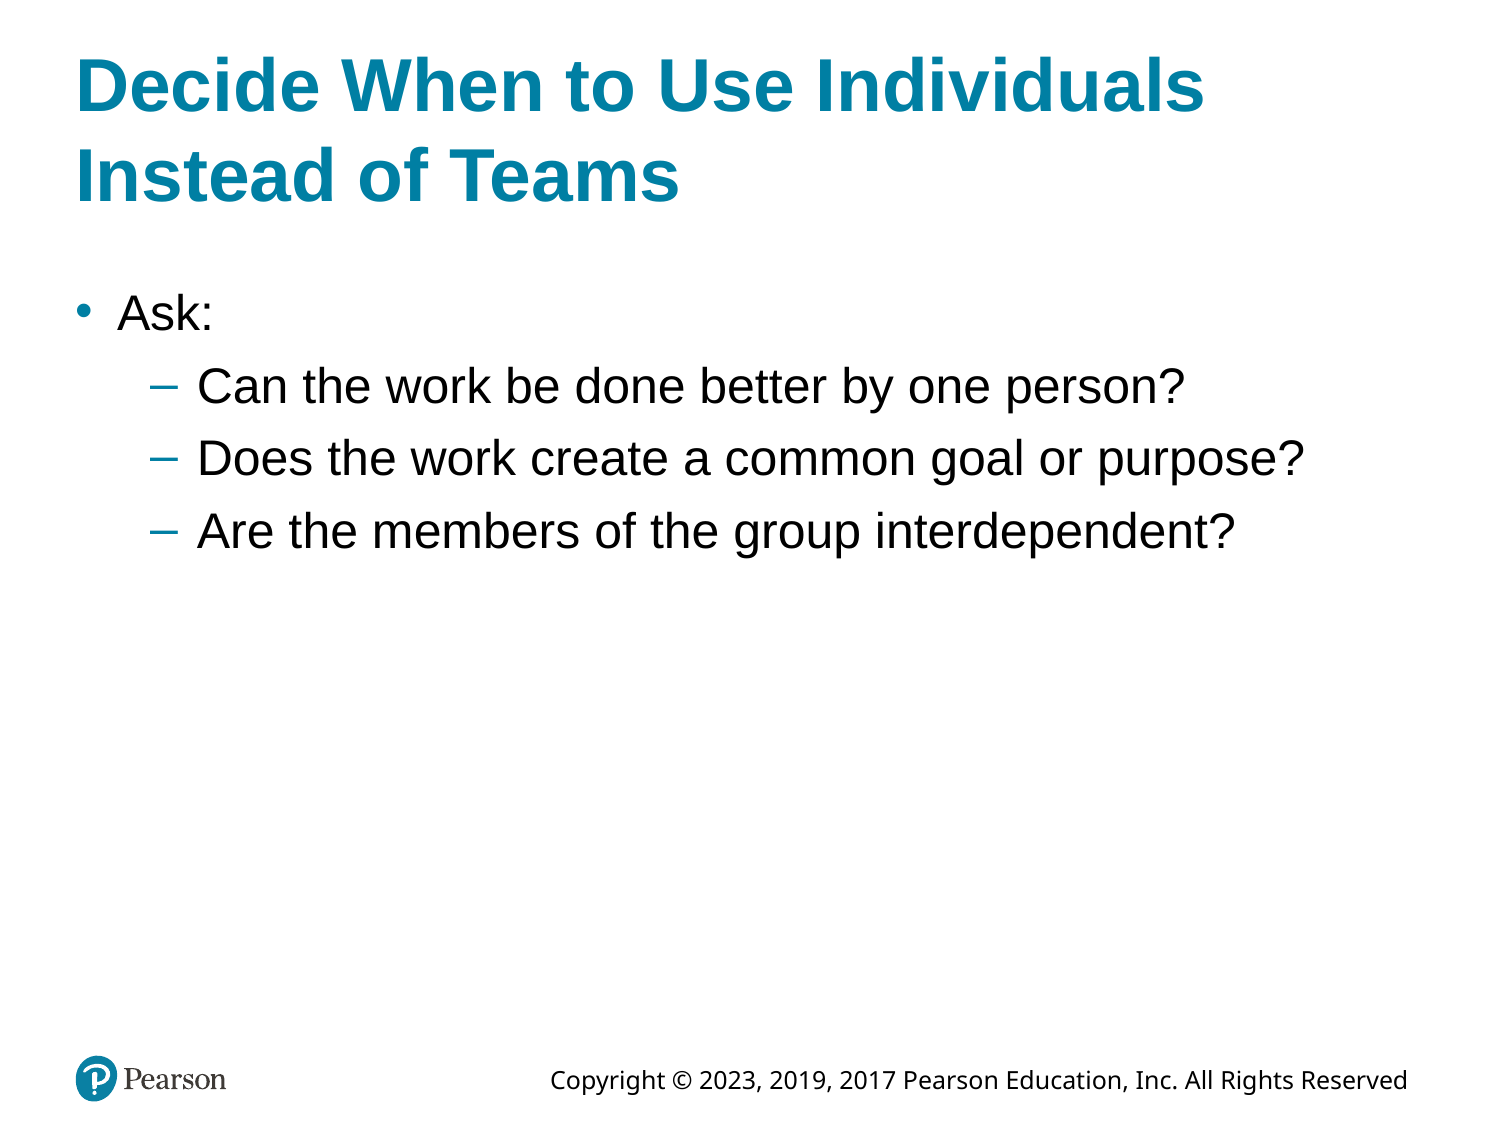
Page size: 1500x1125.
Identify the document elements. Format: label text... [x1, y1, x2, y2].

list Ask: Can the work be done better by one person? Does the work create a common goal or purpose? Are the members of the group interdependent? [75, 97, 1425, 742]
title Decide When to Use Individuals Instead of Teams [75, 29, 1425, 97]
